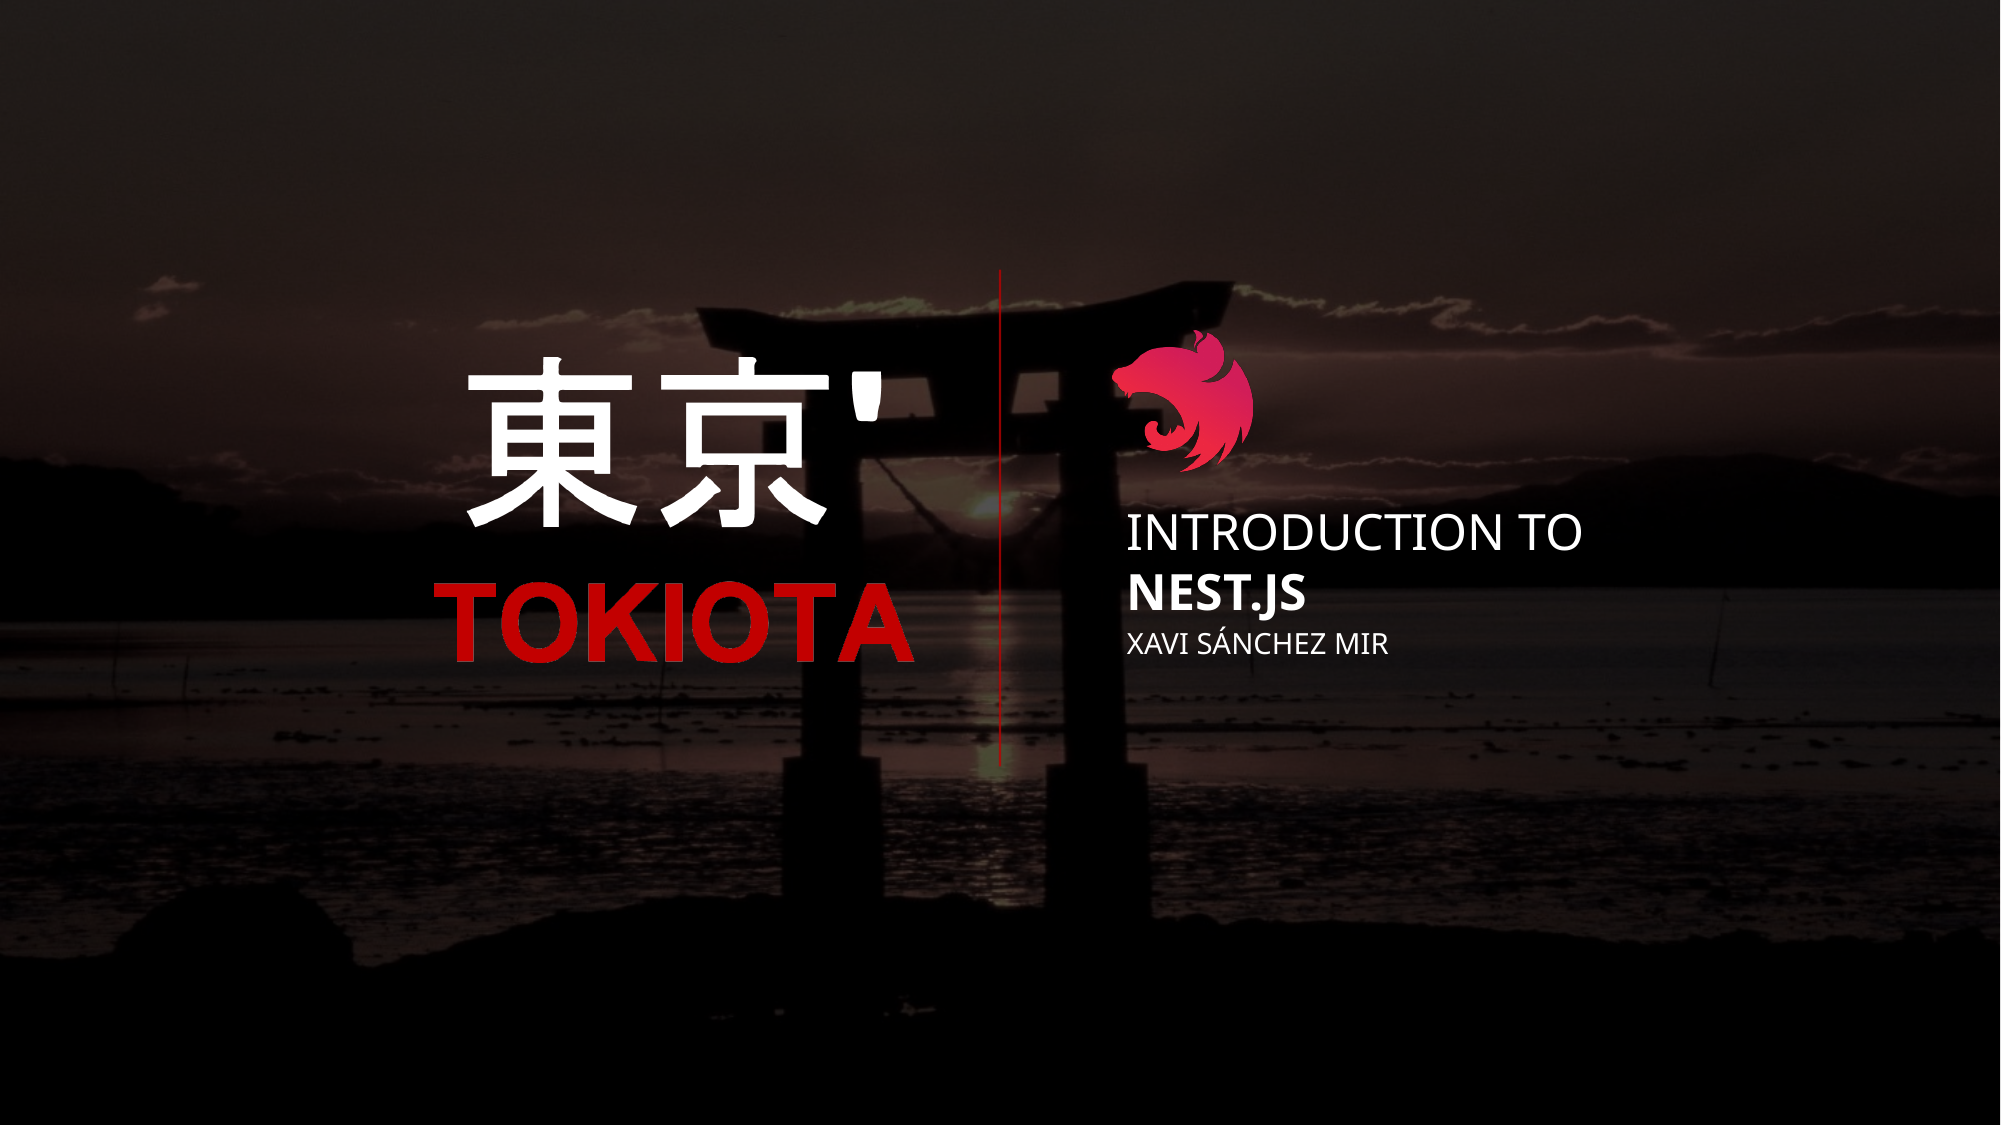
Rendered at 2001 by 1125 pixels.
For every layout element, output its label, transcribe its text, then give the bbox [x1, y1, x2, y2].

text_box [0, 0, 2000, 1125]
picture [1112, 330, 1253, 472]
text_box XAVI SÁNCHEZ MIR [1112, 618, 1780, 668]
text_box INTRODUCTION TO NEST.JS [1112, 493, 1780, 618]
picture [312, 346, 1021, 686]
